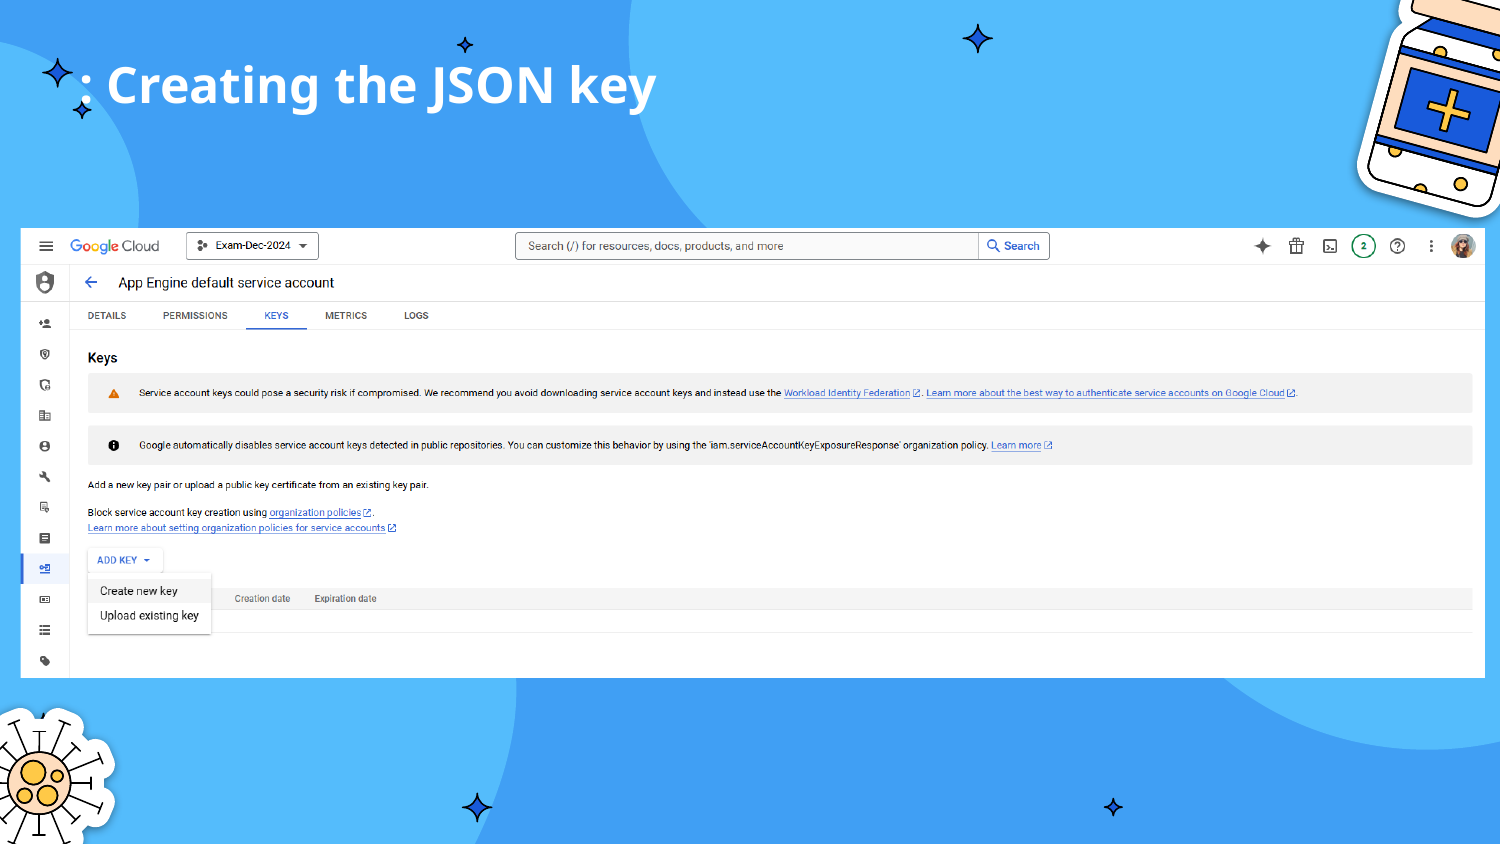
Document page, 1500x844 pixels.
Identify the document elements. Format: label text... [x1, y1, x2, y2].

title : Creating the JSON key [79, 53, 1351, 129]
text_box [0, 707, 118, 844]
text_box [1356, 0, 1500, 218]
picture [20, 228, 1485, 678]
